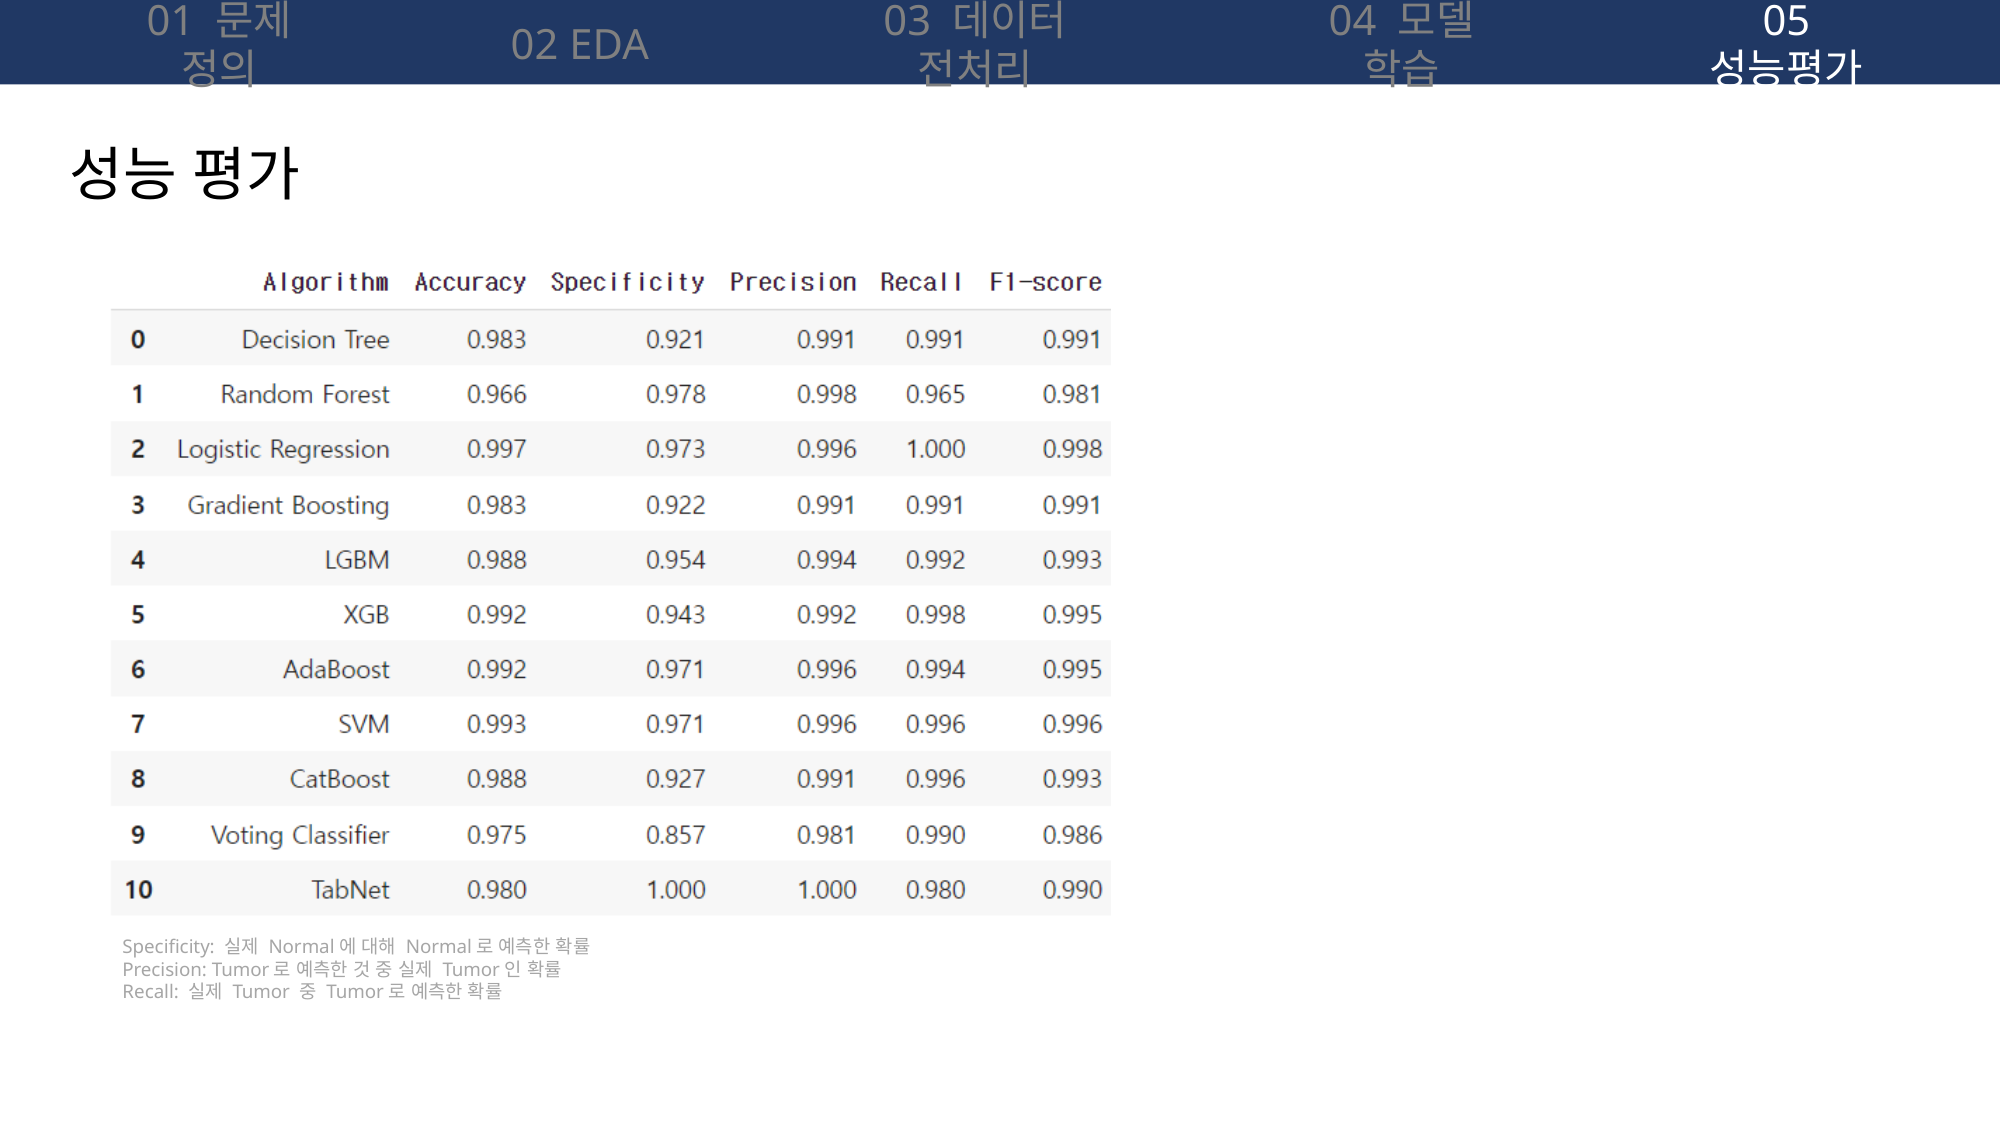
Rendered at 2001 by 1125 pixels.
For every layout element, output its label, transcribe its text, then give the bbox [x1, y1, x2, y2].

text_box 성능 평가 [54, 130, 645, 215]
text_box Specificity: 실제 Normal에 대해 Normal로 예측한 확률 Precision: Tumor로 예측한 것 중 실제 Tumor인 확률 Recall: 실제 Tumor 중 Tumor로 예측한 확률 [107, 927, 656, 1010]
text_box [0, 0, 2000, 85]
picture [107, 260, 1111, 917]
